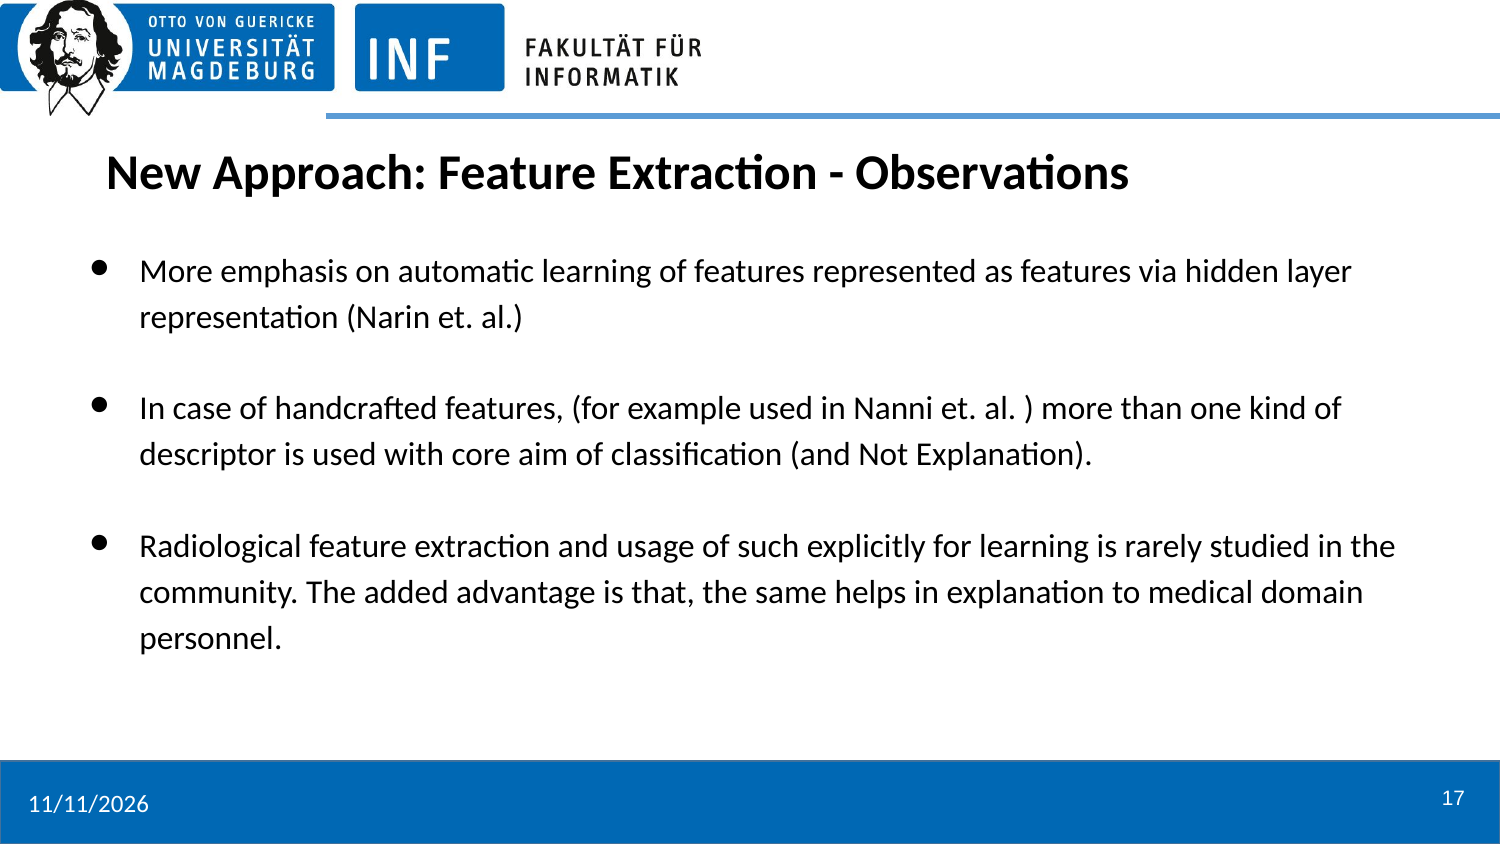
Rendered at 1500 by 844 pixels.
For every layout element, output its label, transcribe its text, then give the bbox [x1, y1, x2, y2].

text_box 03/09/2020 [12, 772, 351, 833]
text_box [0, 761, 1500, 844]
slide_number 17 [1389, 764, 1480, 830]
picture [0, 0, 702, 117]
list More emphasis on automatic learning of features represented as features via hidden layer representation (Narin et. al.) In case of handcrafted features, (for example used in Nanni et. al. ) more than one kind of descriptor is used with core aim of classification (and Not Explanation). Radiological feature extraction and usage of such explicitly for learning is rarely studied in the community. The added advantage is that, the same helps in explanation to medical domain personnel. [49, 227, 1445, 728]
title New Approach: Feature Extraction - Observations [91, 132, 1342, 216]
